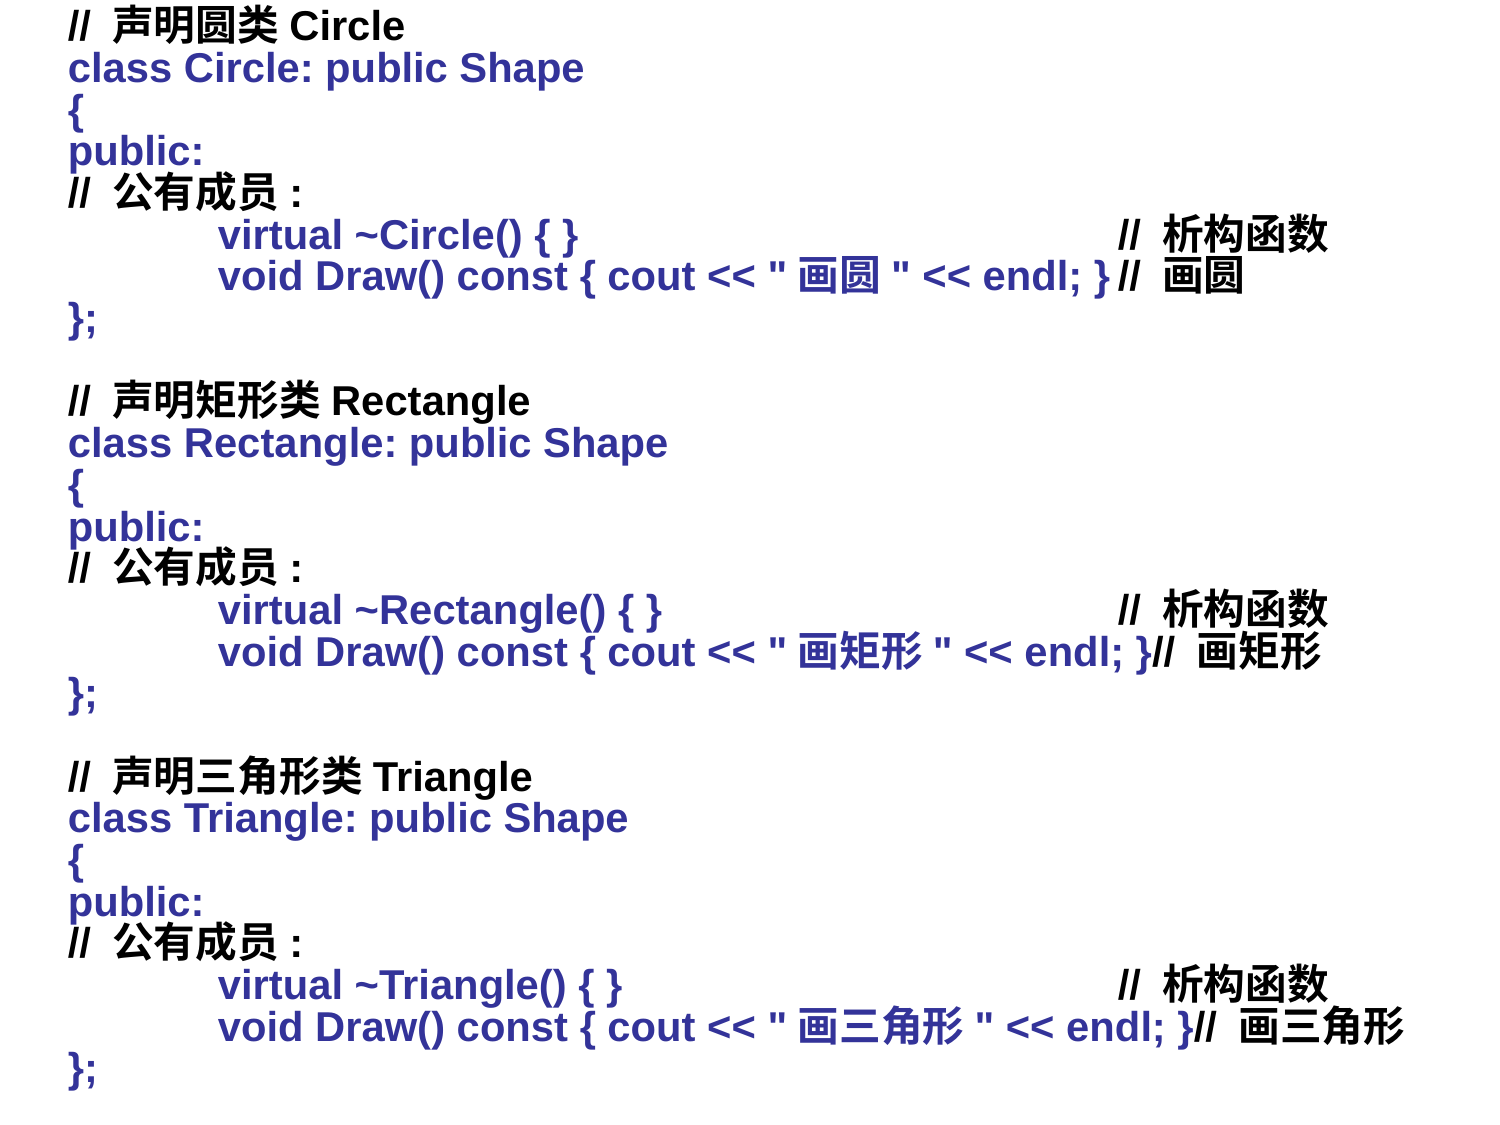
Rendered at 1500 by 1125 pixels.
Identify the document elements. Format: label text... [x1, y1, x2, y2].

text_box // 声明圆类Circle class Circle: public Shape { public: // 公有成员: virtual ~Circle() { } // 析构函数 void Draw() const { cout << "画圆" << endl; } // 画圆 }; // 声明矩形类Rectangle class Rectangle: public Shape { public: // 公有成员: virtual ~Rectangle() { } // 析构函数 void Draw() const { cout << "画矩形" << endl; }// 画矩形 }; // 声明三角形类Triangle class Triangle: public Shape { public: // 公有成员: virtual ~Triangle() { } // 析构函数 void Draw() const { cout << "画三角形" << endl; }// 画三角形 }; [53, 0, 1447, 1099]
